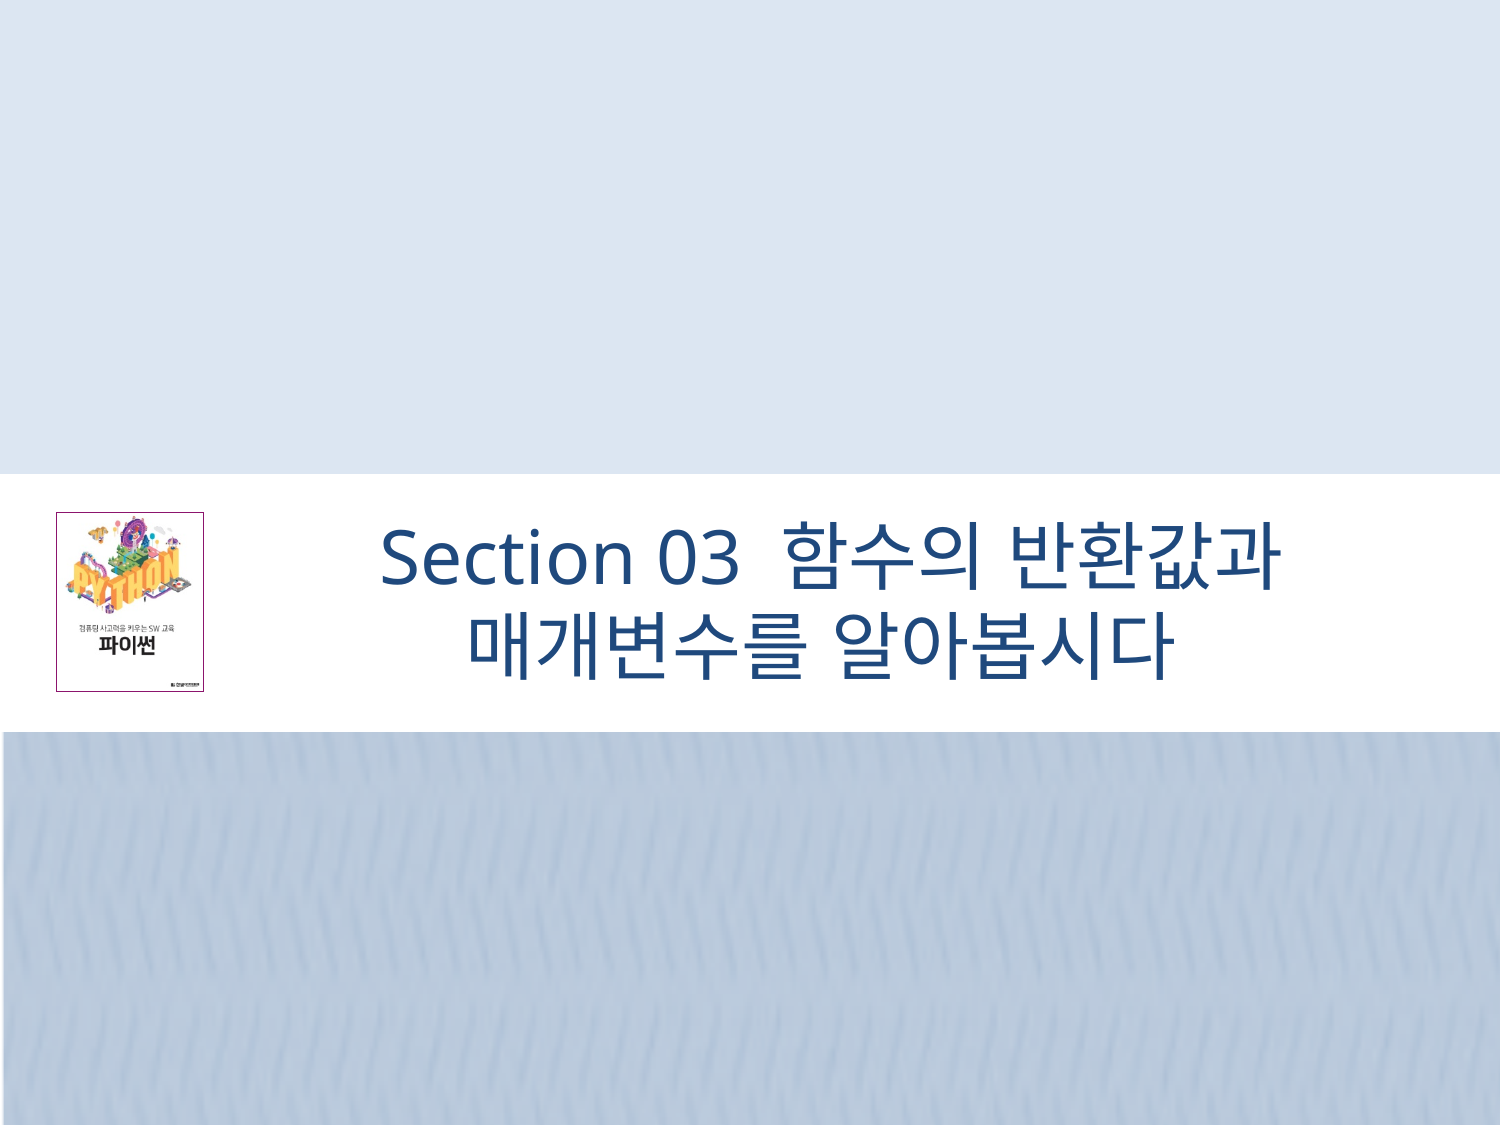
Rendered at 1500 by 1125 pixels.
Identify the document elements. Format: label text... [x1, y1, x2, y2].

title Section 03 함수의 반환값과 매개변수를 알아봅시다 [240, 543, 1444, 656]
picture [57, 513, 203, 691]
